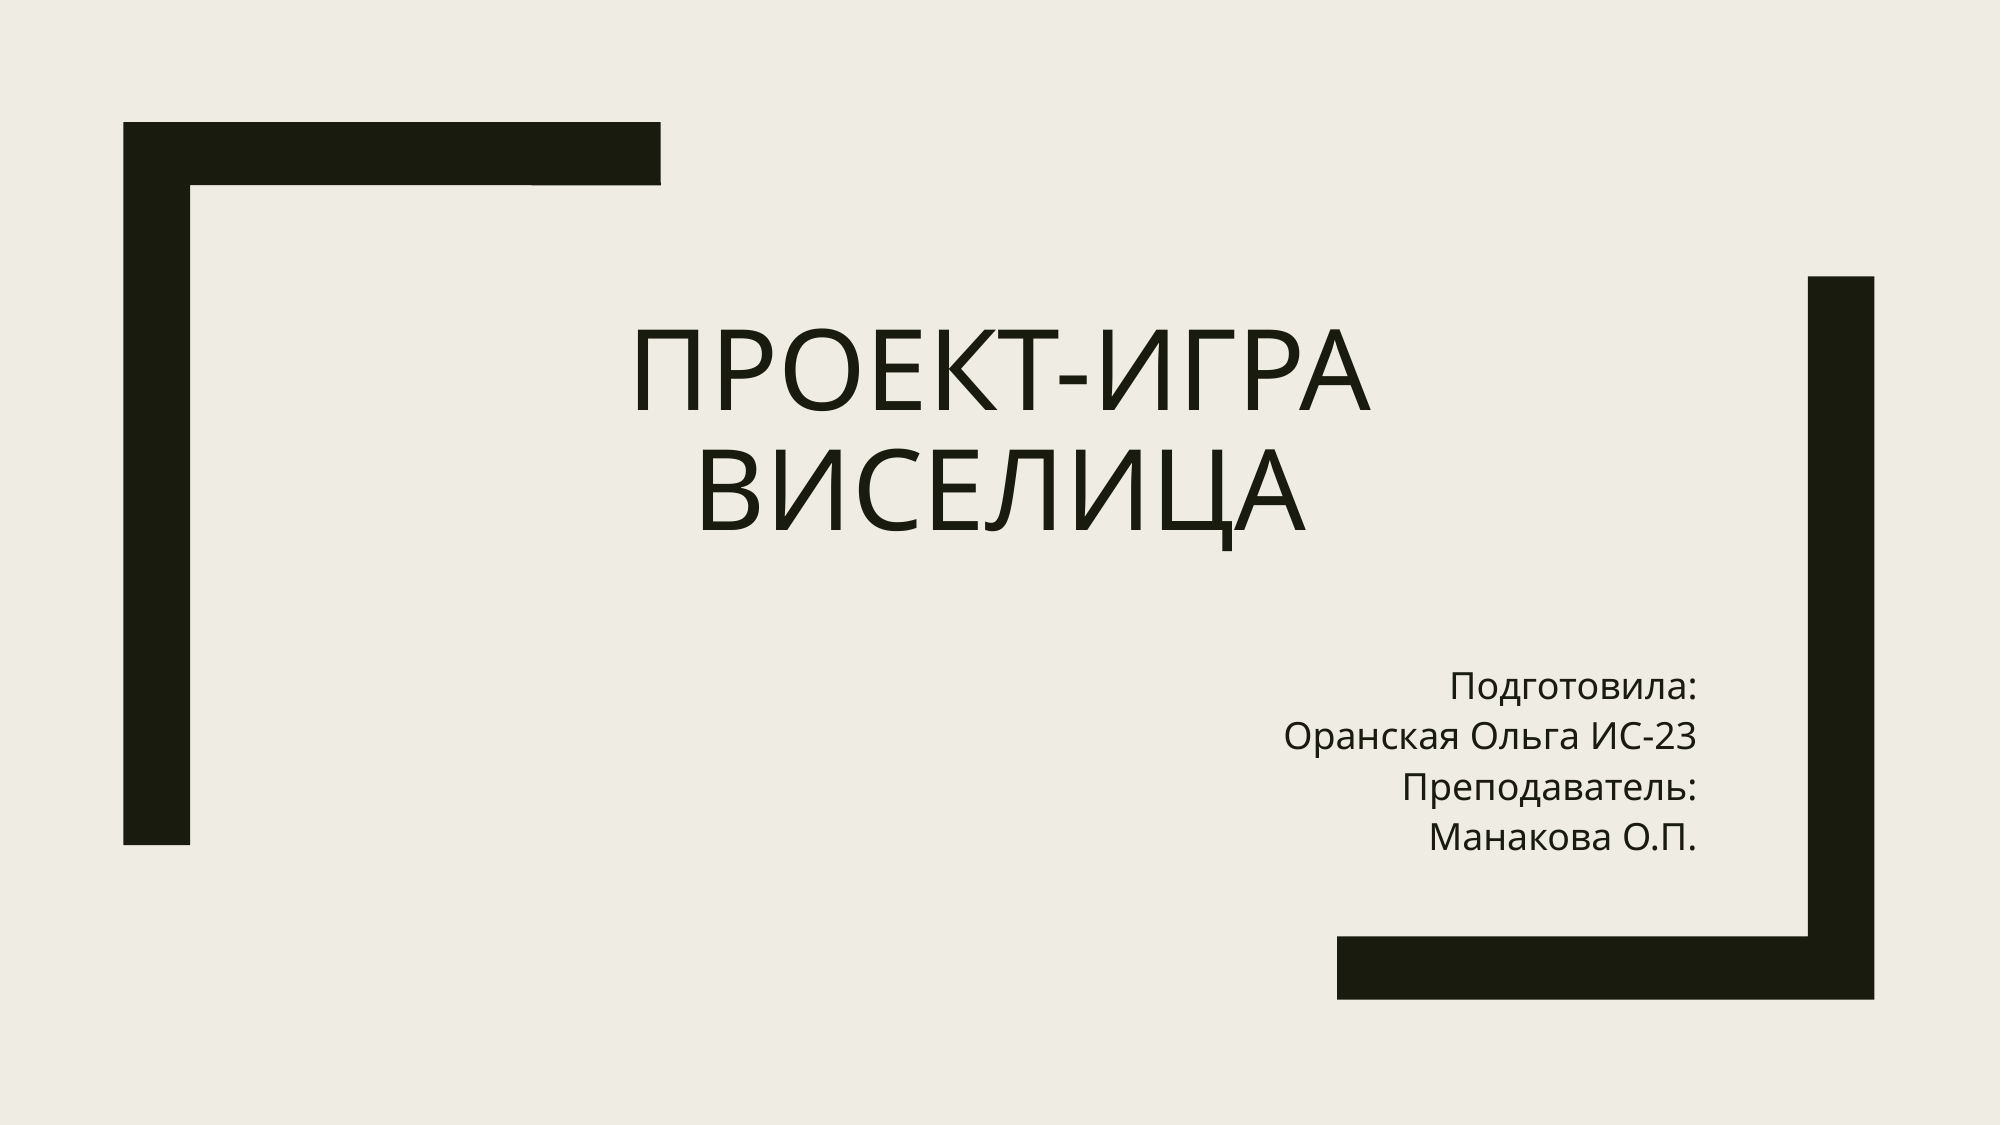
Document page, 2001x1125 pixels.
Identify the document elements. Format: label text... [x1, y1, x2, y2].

subtitle Подготовила: Оранская Ольга ИС-23 Преподаватель: Манакова О.П. [439, 649, 1713, 828]
title Проект-игра Виселица [314, 182, 1686, 563]
